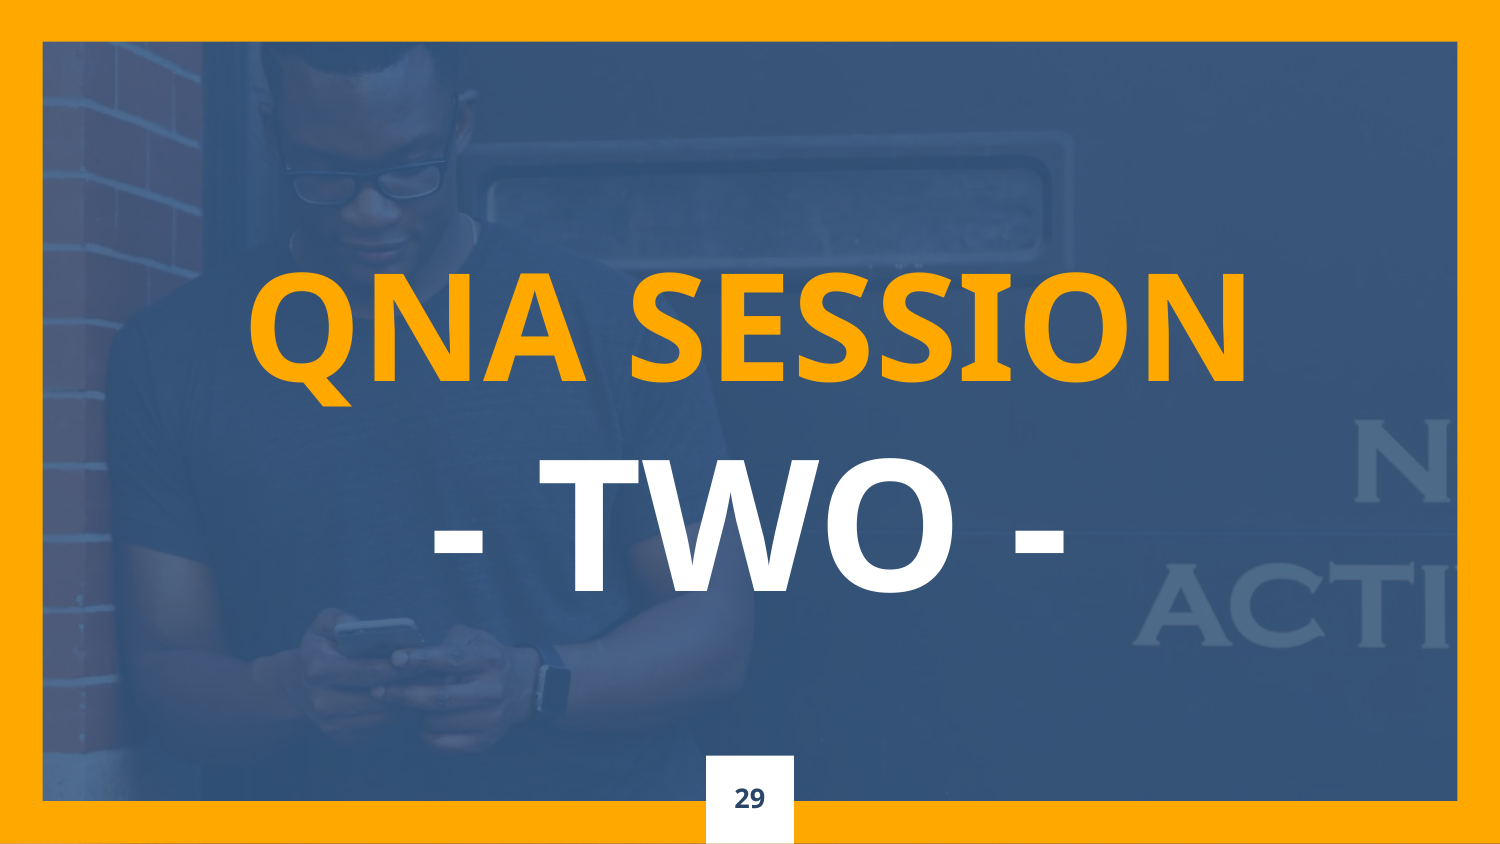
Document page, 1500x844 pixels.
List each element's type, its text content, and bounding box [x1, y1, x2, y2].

slide_number 29 [705, 755, 794, 844]
subtitle - TWO - [209, 393, 1291, 664]
title QNA SESSION [209, 252, 1291, 393]
